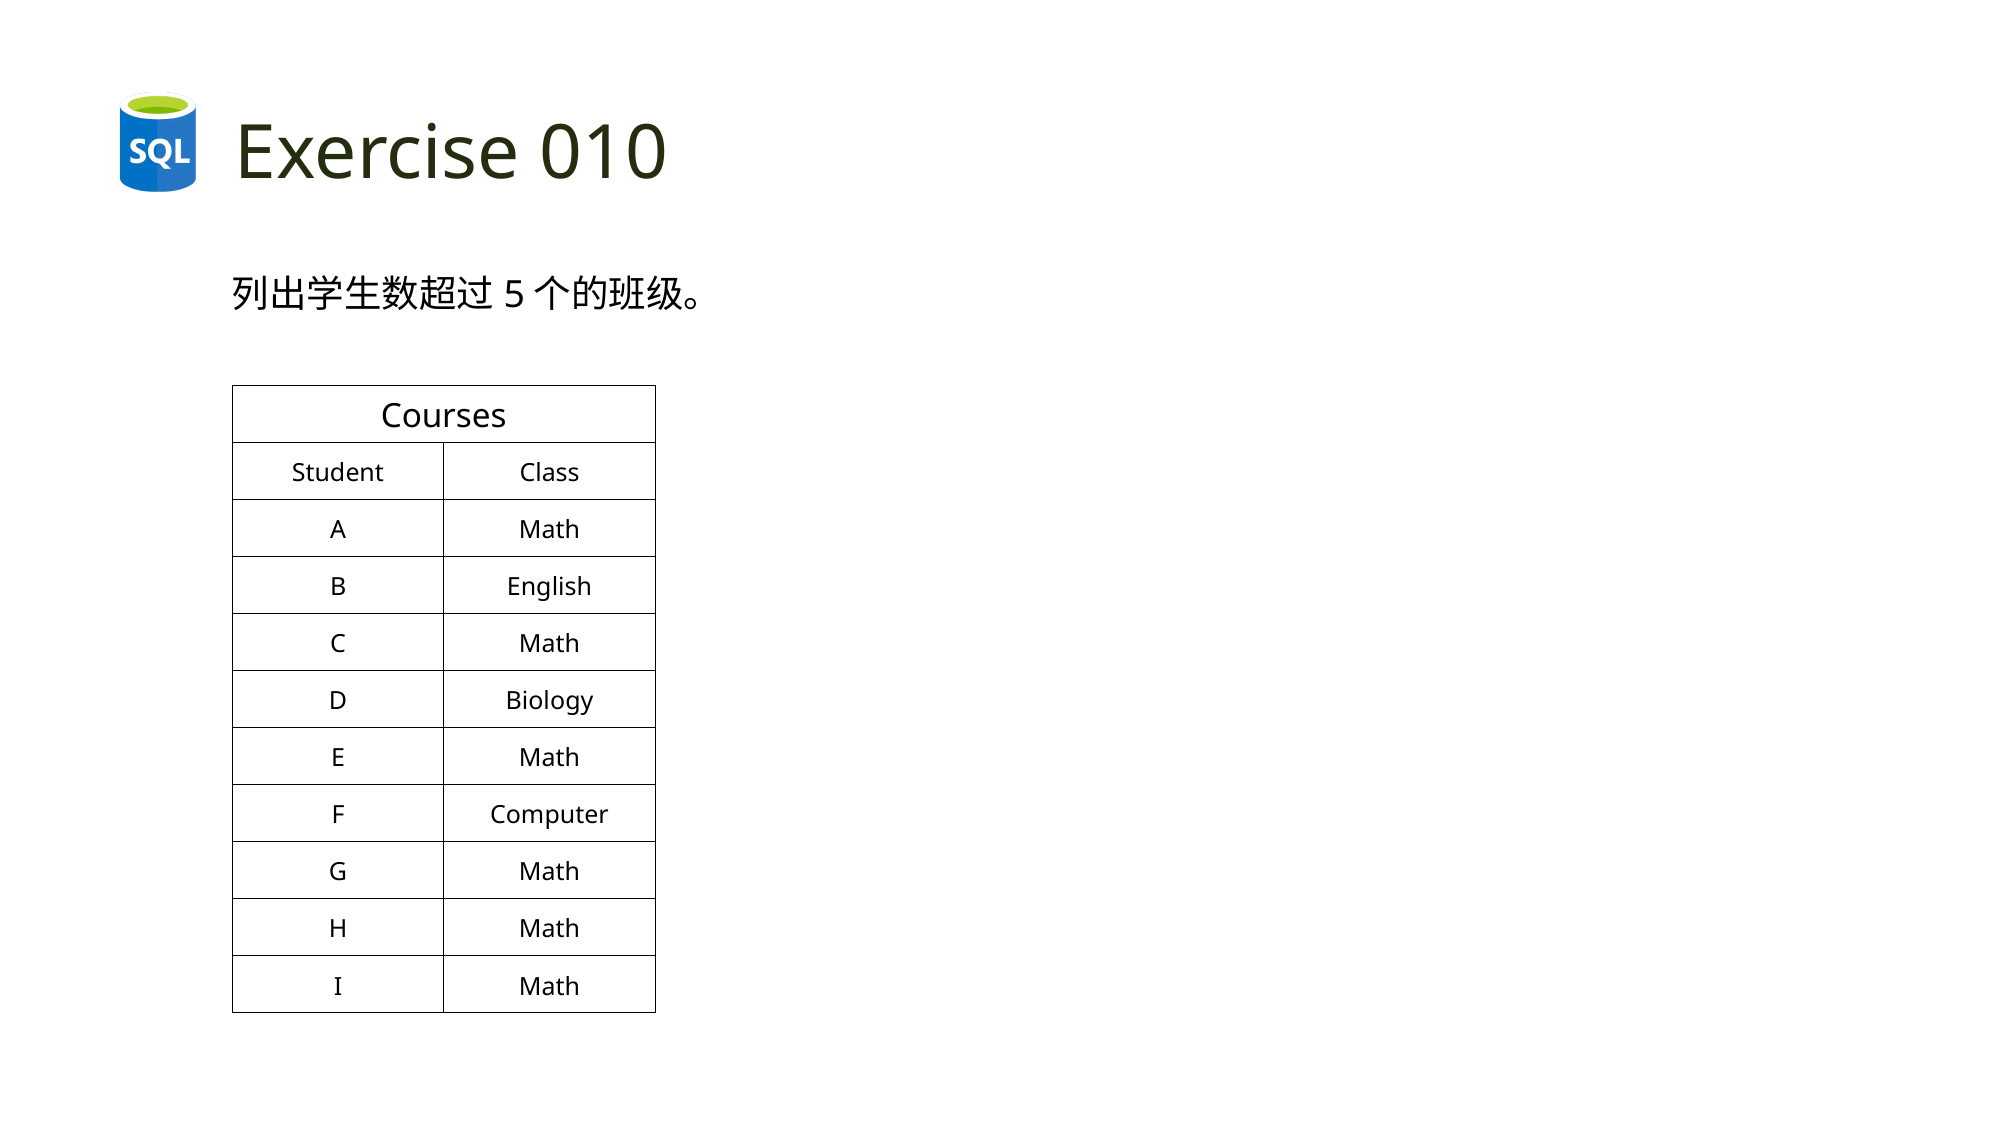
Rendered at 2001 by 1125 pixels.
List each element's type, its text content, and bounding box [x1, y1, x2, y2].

table_cell A [233, 500, 443, 556]
table_cell Class [444, 443, 655, 499]
table_header Courses [233, 386, 655, 442]
table_cell Biology [444, 671, 655, 727]
table_cell D [233, 671, 443, 727]
table_cell Student [233, 443, 443, 499]
table_cell Math [444, 899, 655, 955]
table_cell Math [444, 842, 655, 898]
table_cell Math [444, 500, 655, 556]
table_cell B [233, 557, 443, 613]
table_cell I [233, 956, 443, 1012]
table_cell E [233, 728, 443, 784]
table_cell F [233, 785, 443, 841]
table_cell G [233, 842, 443, 898]
table_cell Math [444, 614, 655, 670]
table_cell English [444, 557, 655, 613]
text_box 列出学生数超过5个的班级。 [217, 239, 1002, 322]
table_cell Computer [444, 785, 655, 841]
table_cell Math [444, 728, 655, 784]
table_cell H [233, 899, 443, 955]
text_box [62, 91, 695, 202]
table_cell Math [444, 956, 655, 1012]
table_cell C [233, 614, 443, 670]
